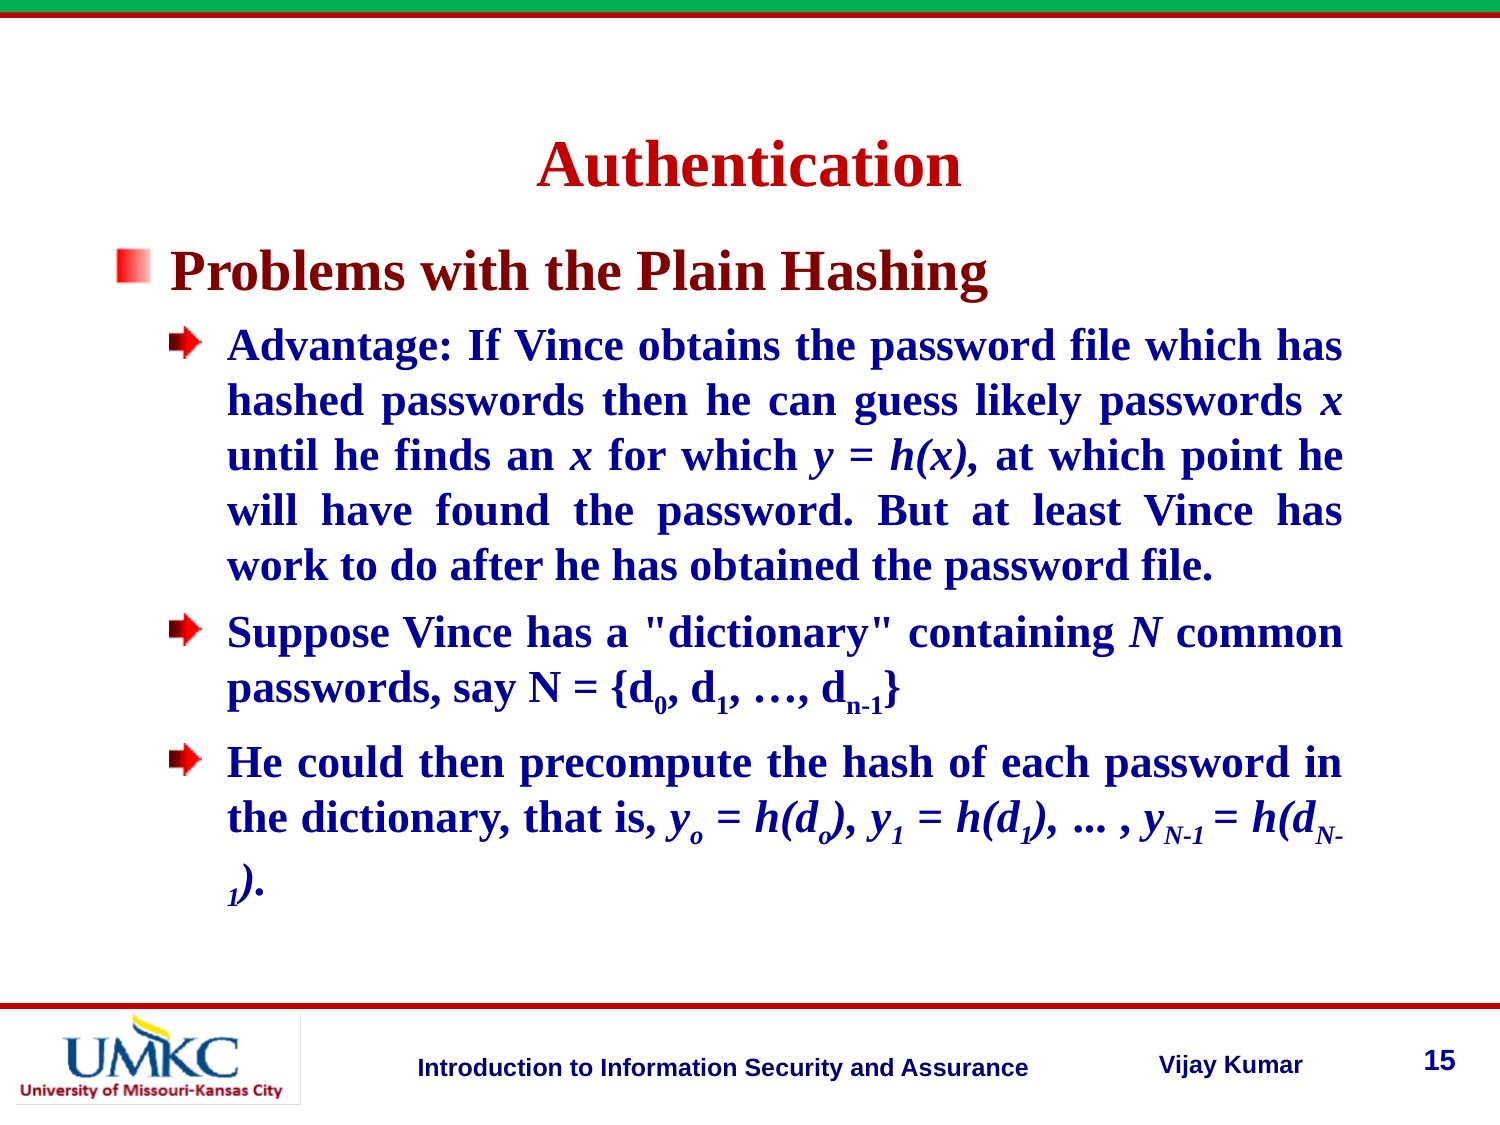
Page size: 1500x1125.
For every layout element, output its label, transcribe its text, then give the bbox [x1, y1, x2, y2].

picture [169, 326, 202, 359]
picture [169, 743, 202, 776]
title Authentication [112, 99, 1388, 220]
picture [169, 613, 202, 646]
text_box Problems with the Plain Hashing Advantage: If Vince obtains the password file which has hashed passwords then he can guess likely passwords x until he finds an x for which y = h(x), at which point he will have found the password. But at least Vince has work to do after he has obtained the password file. Suppose Vince has a "dictionary" containing N common passwords, say N = {d0, d1, …, dn-1} He could then precompute the hash of each password in the dictionary, that is, yo = h(do), y1 = h(d1), ... , yN-1 = h(dN-1). [23, 224, 1359, 920]
picture [16, 1014, 301, 1106]
slide_number 15 [1372, 1033, 1472, 1074]
picture [114, 246, 156, 288]
